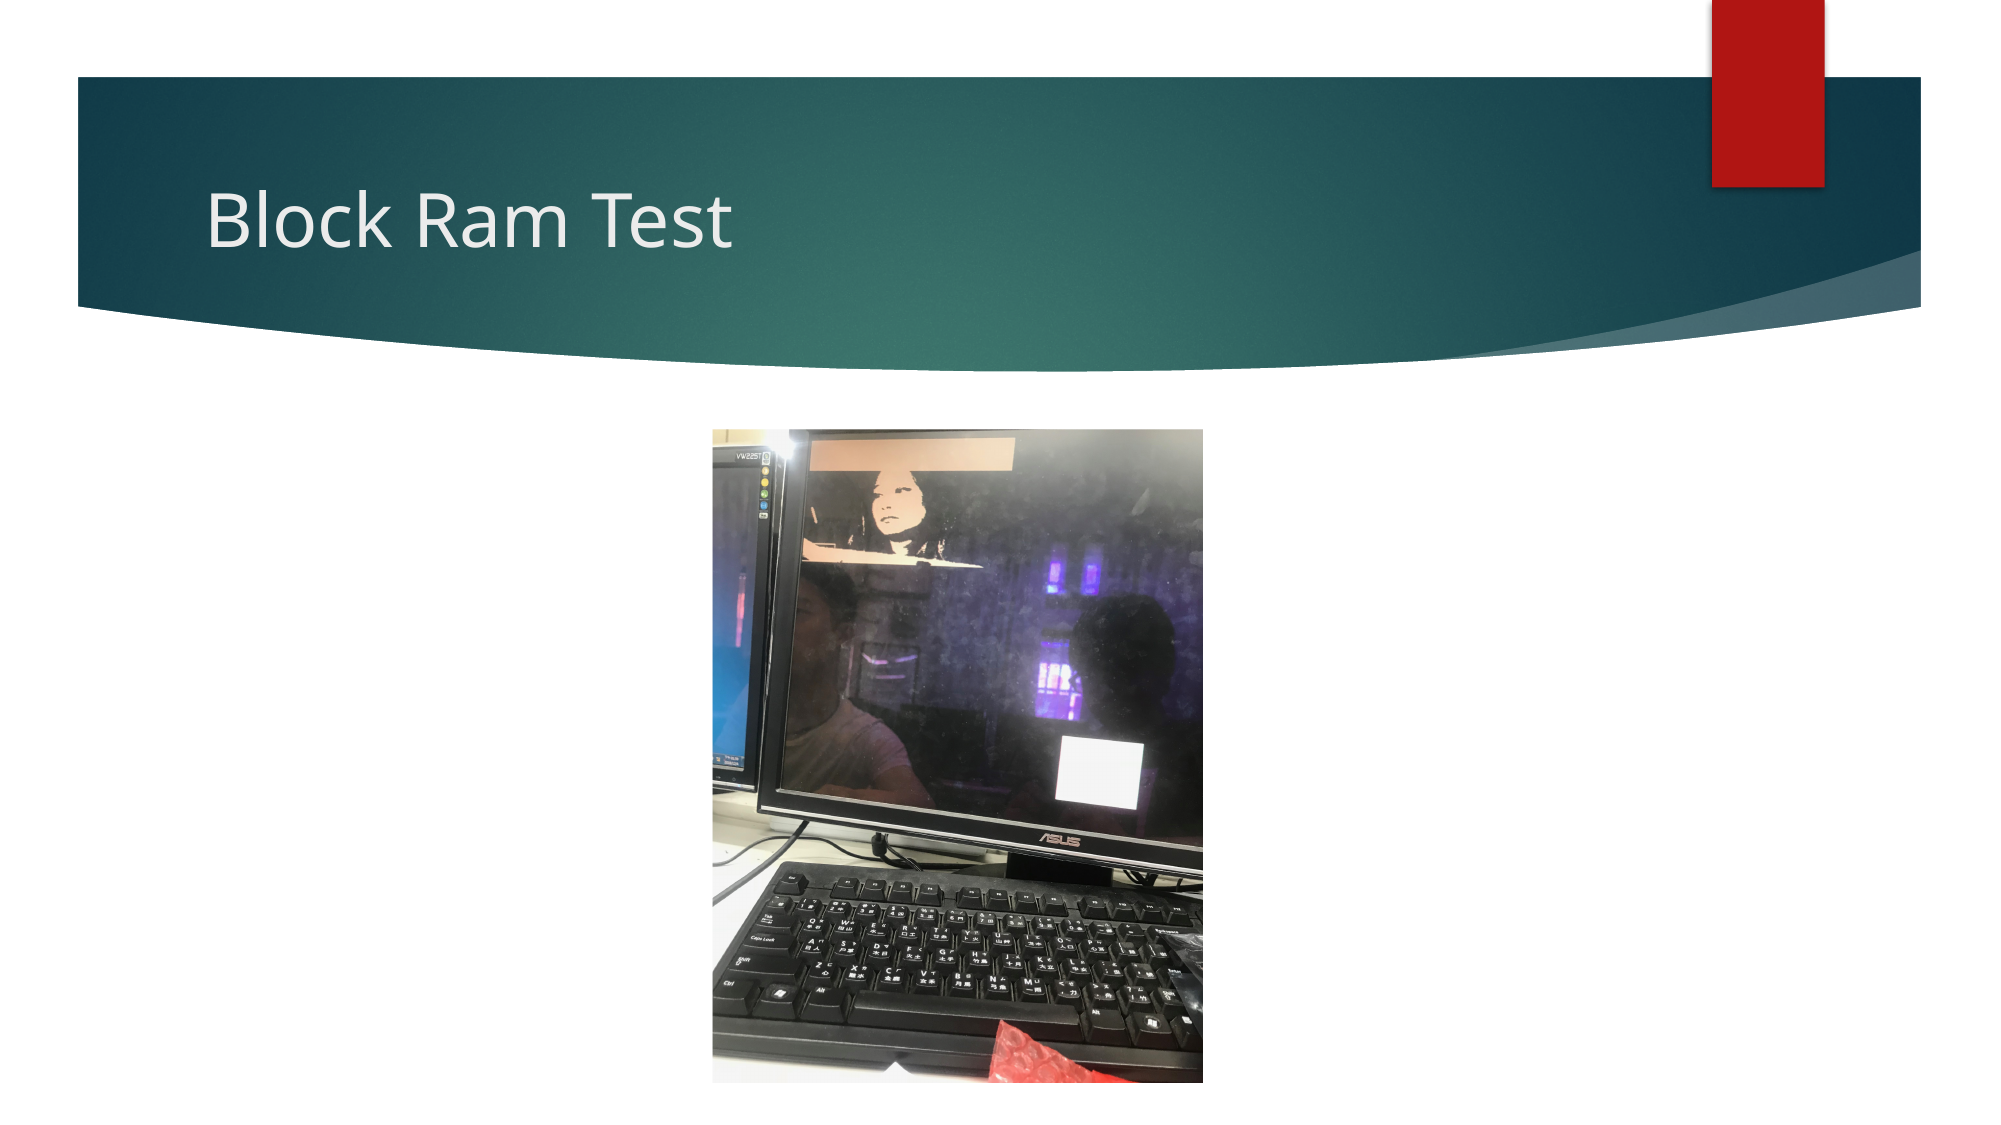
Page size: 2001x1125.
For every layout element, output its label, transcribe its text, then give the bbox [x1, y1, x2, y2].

picture [713, 430, 1203, 511]
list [630, 511, 1285, 1002]
picture [713, 1002, 1203, 1082]
title Block Ram Test [189, 159, 1638, 276]
